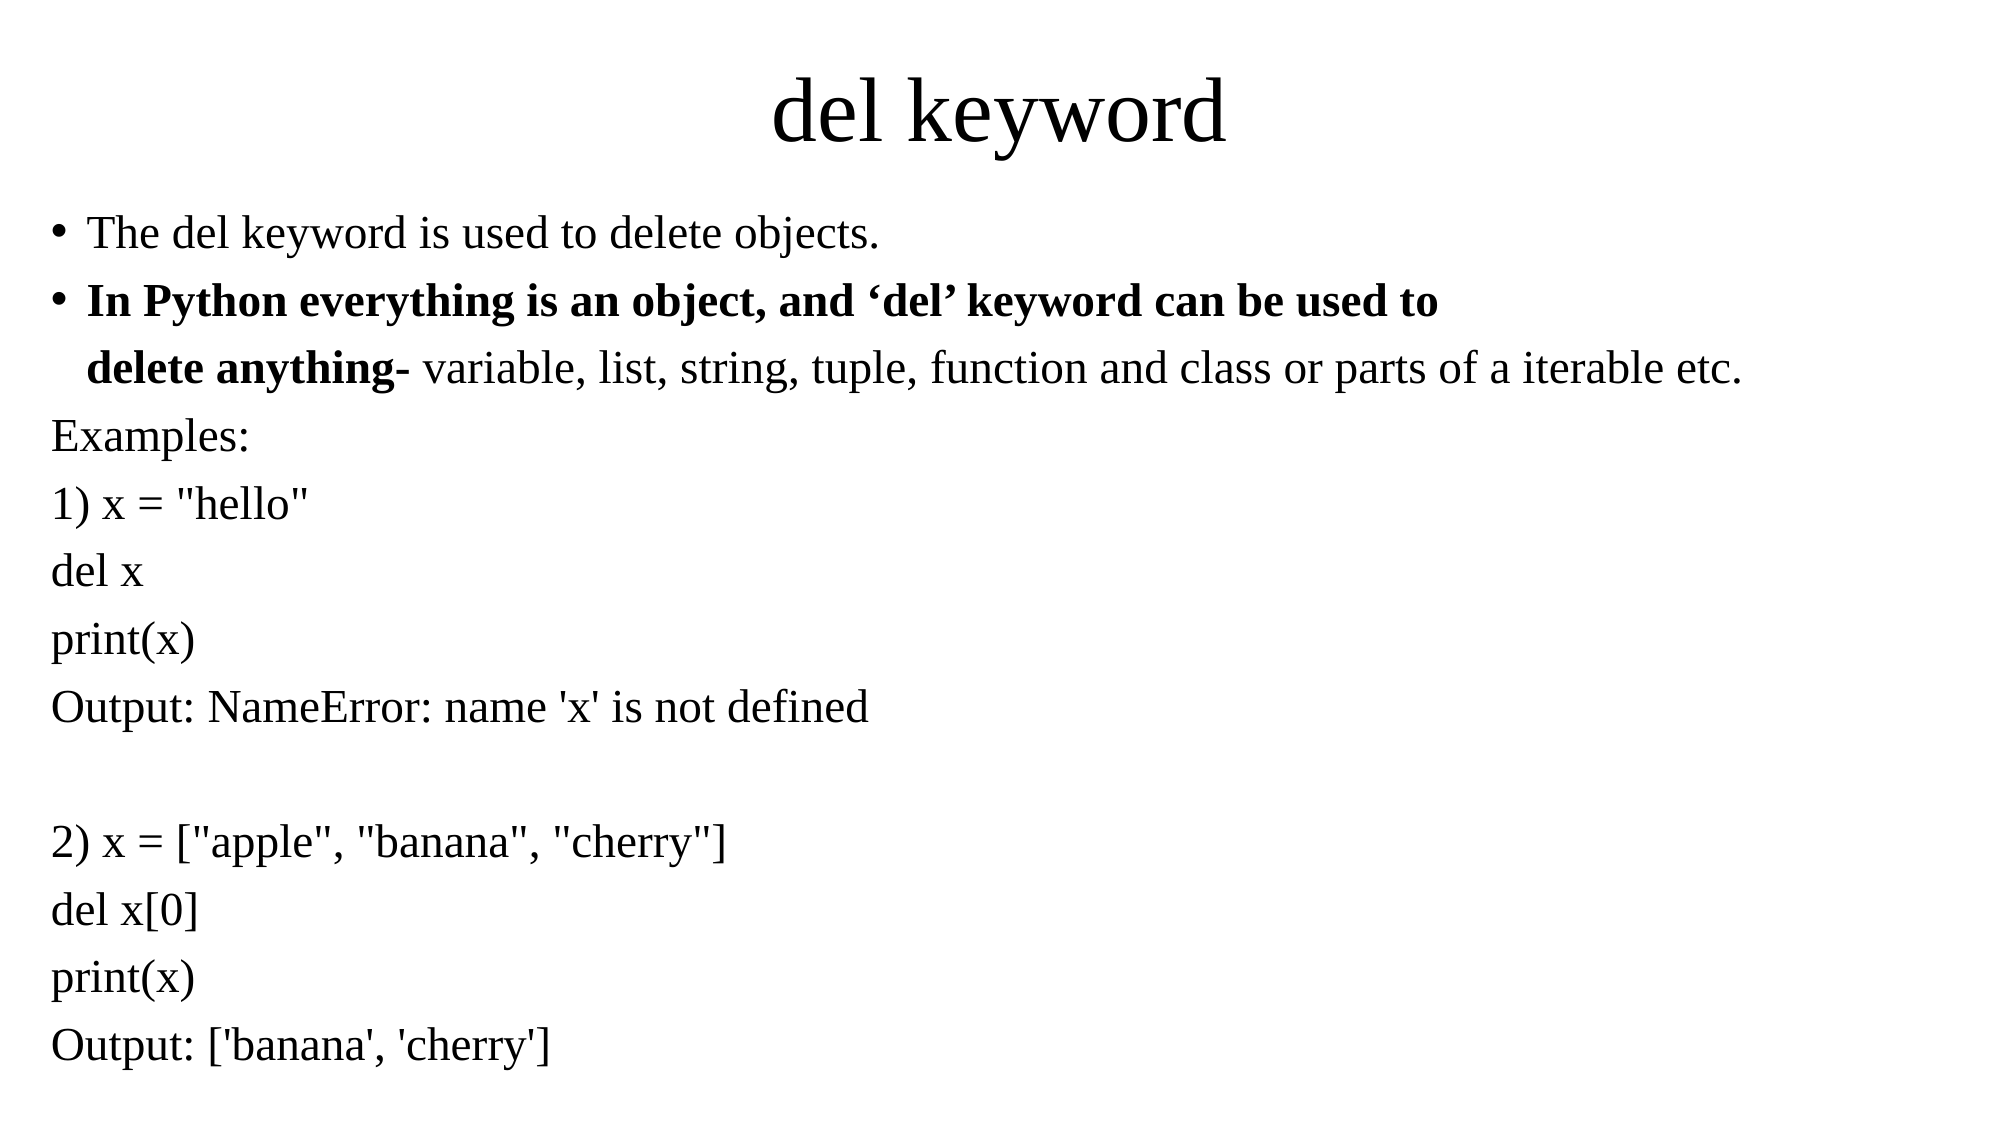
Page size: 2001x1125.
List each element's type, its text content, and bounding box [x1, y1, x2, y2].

title del keyword [137, 23, 1863, 200]
list The del keyword is used to delete objects. In Python everything is an object, and ‘del’ keyword can be used to delete anything- variable, list, string, tuple, function and class or parts of a iterable etc. Examples: 1) x = "hello" del x print(x) Output: NameError: name 'x' is not defined 2) x = ["apple", "banana", "cherry"] del x[0] print(x) Output: ['banana', 'cherry'] [35, 200, 1953, 1084]
